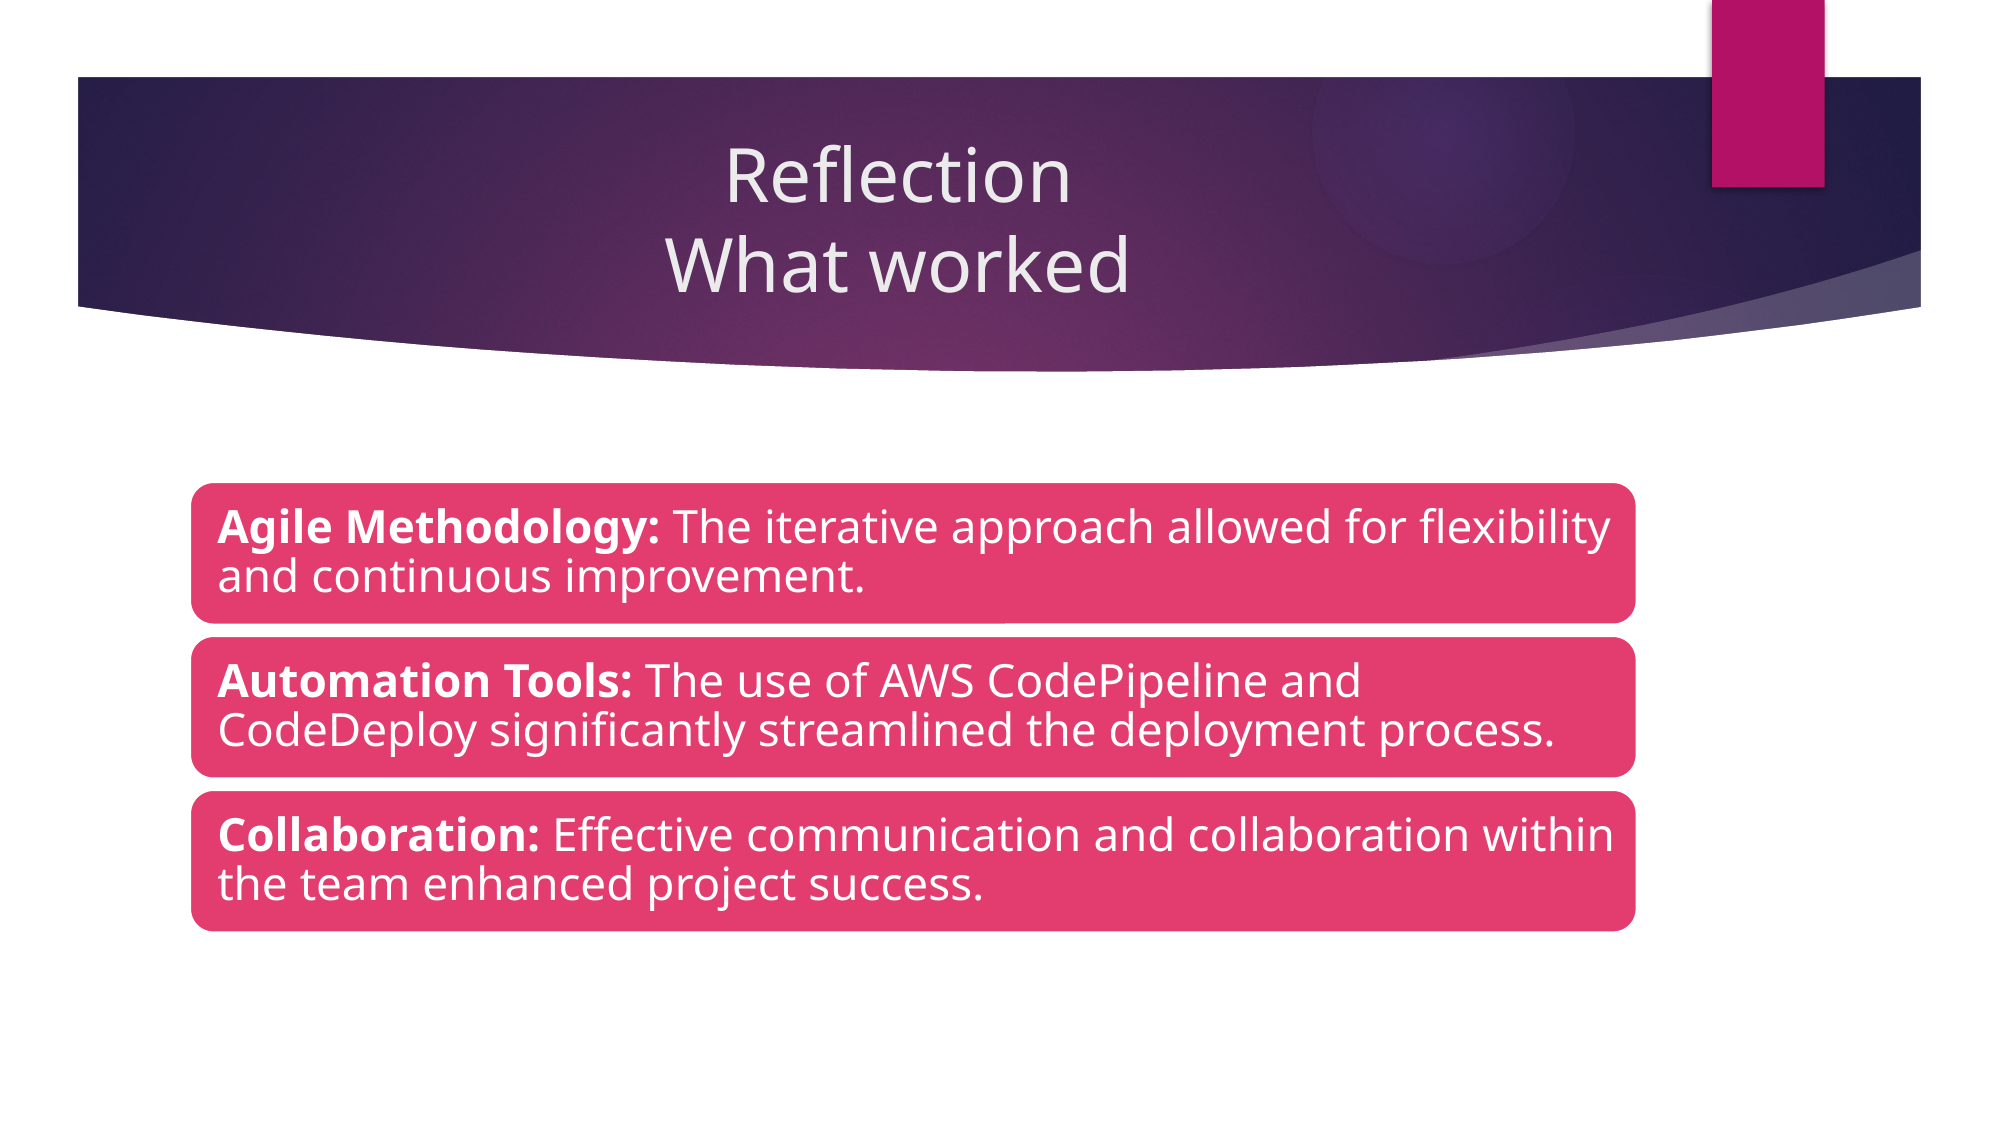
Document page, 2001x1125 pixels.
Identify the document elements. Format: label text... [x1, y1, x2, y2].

title Reflection What worked [189, 159, 1627, 276]
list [189, 426, 1638, 988]
